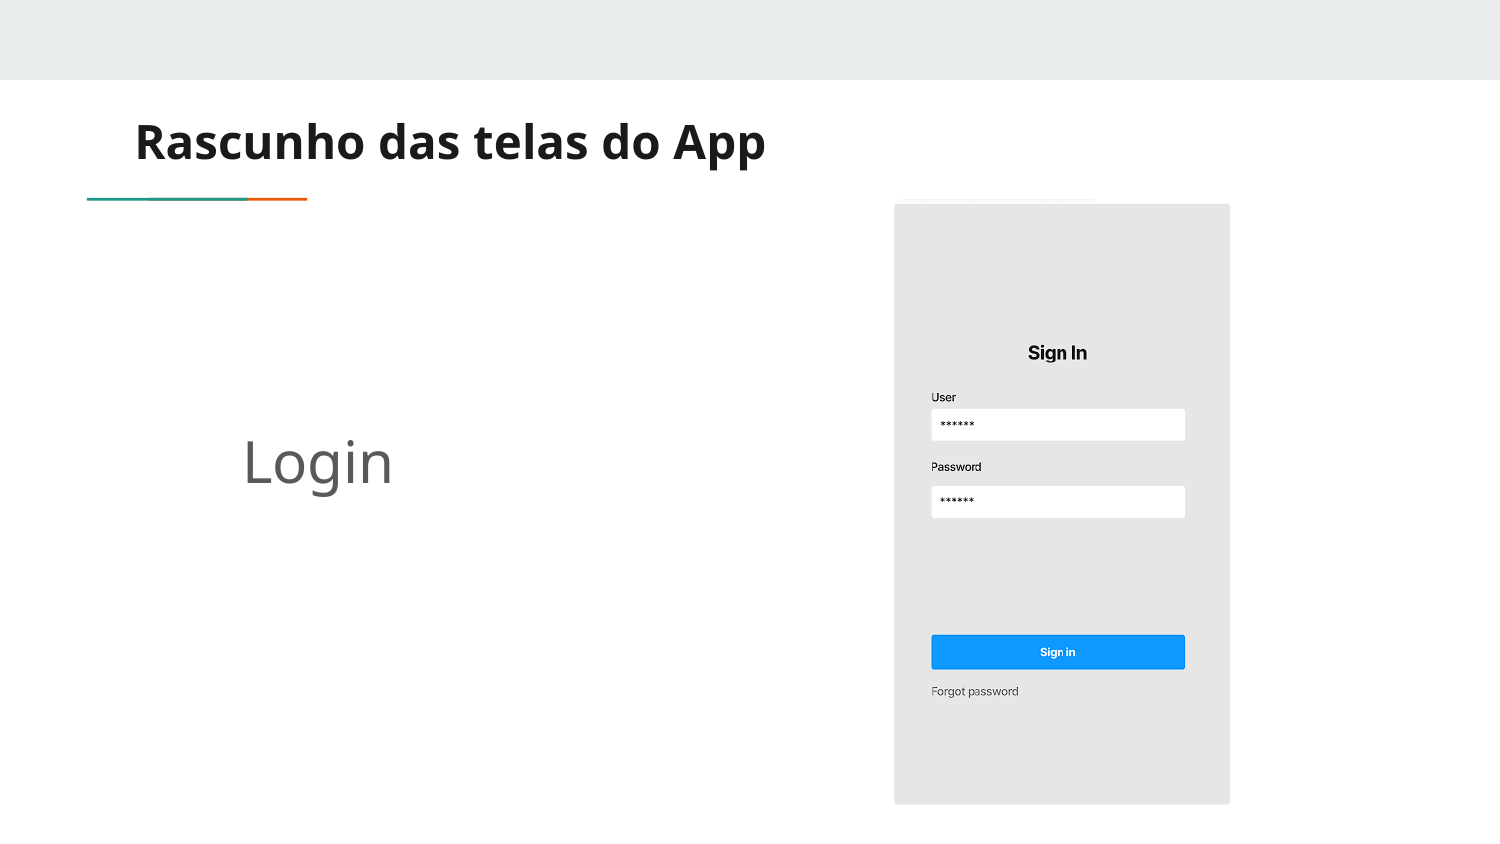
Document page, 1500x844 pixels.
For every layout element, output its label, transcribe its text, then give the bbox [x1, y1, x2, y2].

title Rascunho das telas do App [119, 96, 1381, 185]
picture [889, 199, 1237, 810]
list Login [227, 400, 696, 682]
